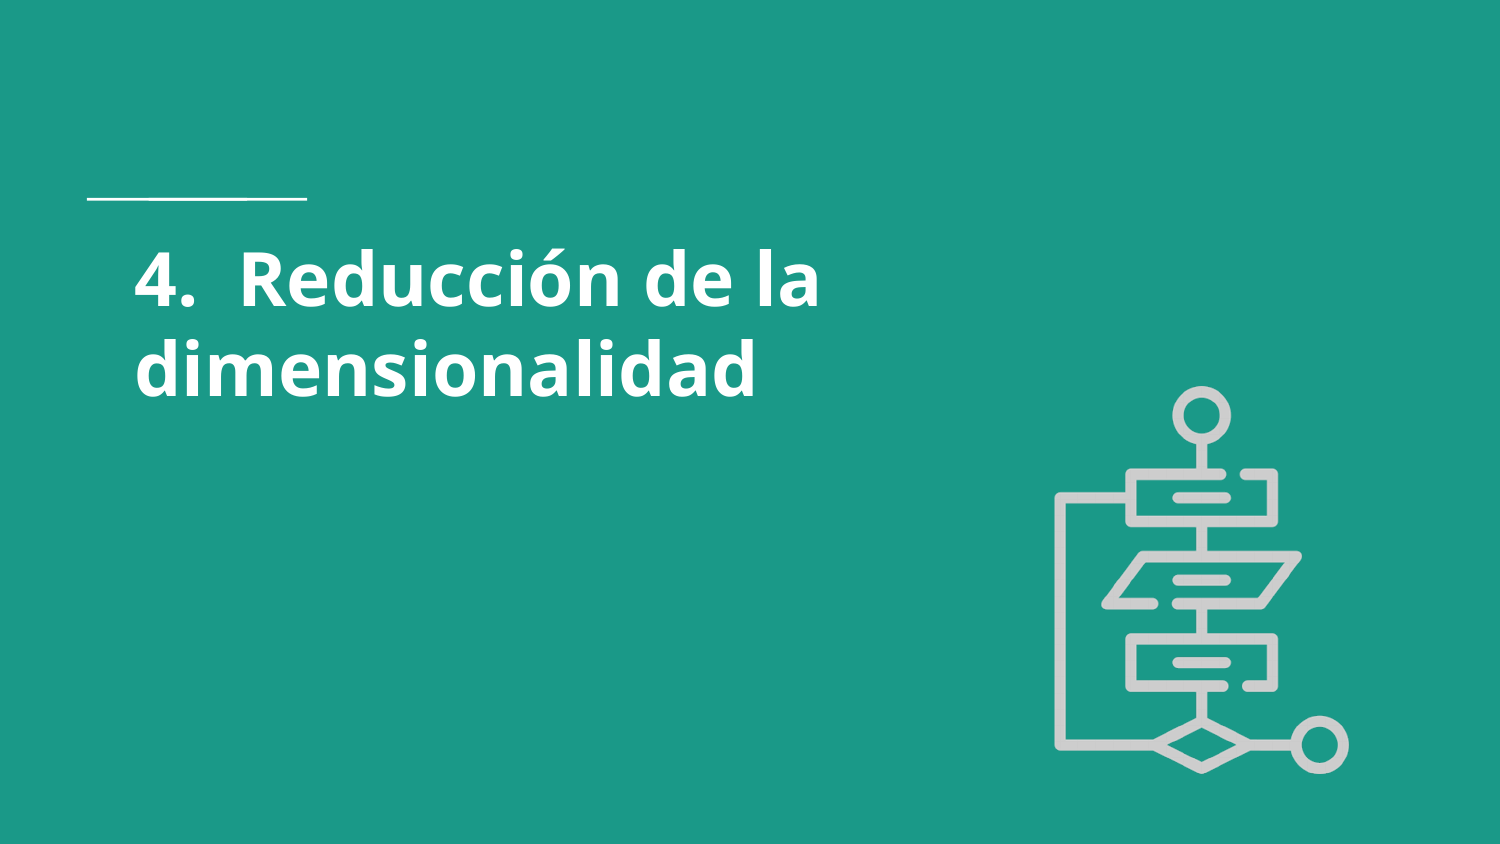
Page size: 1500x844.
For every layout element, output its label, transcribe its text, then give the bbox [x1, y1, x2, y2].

title 4. Reducción de la dimensionalidad [119, 216, 926, 466]
picture [1007, 385, 1396, 775]
